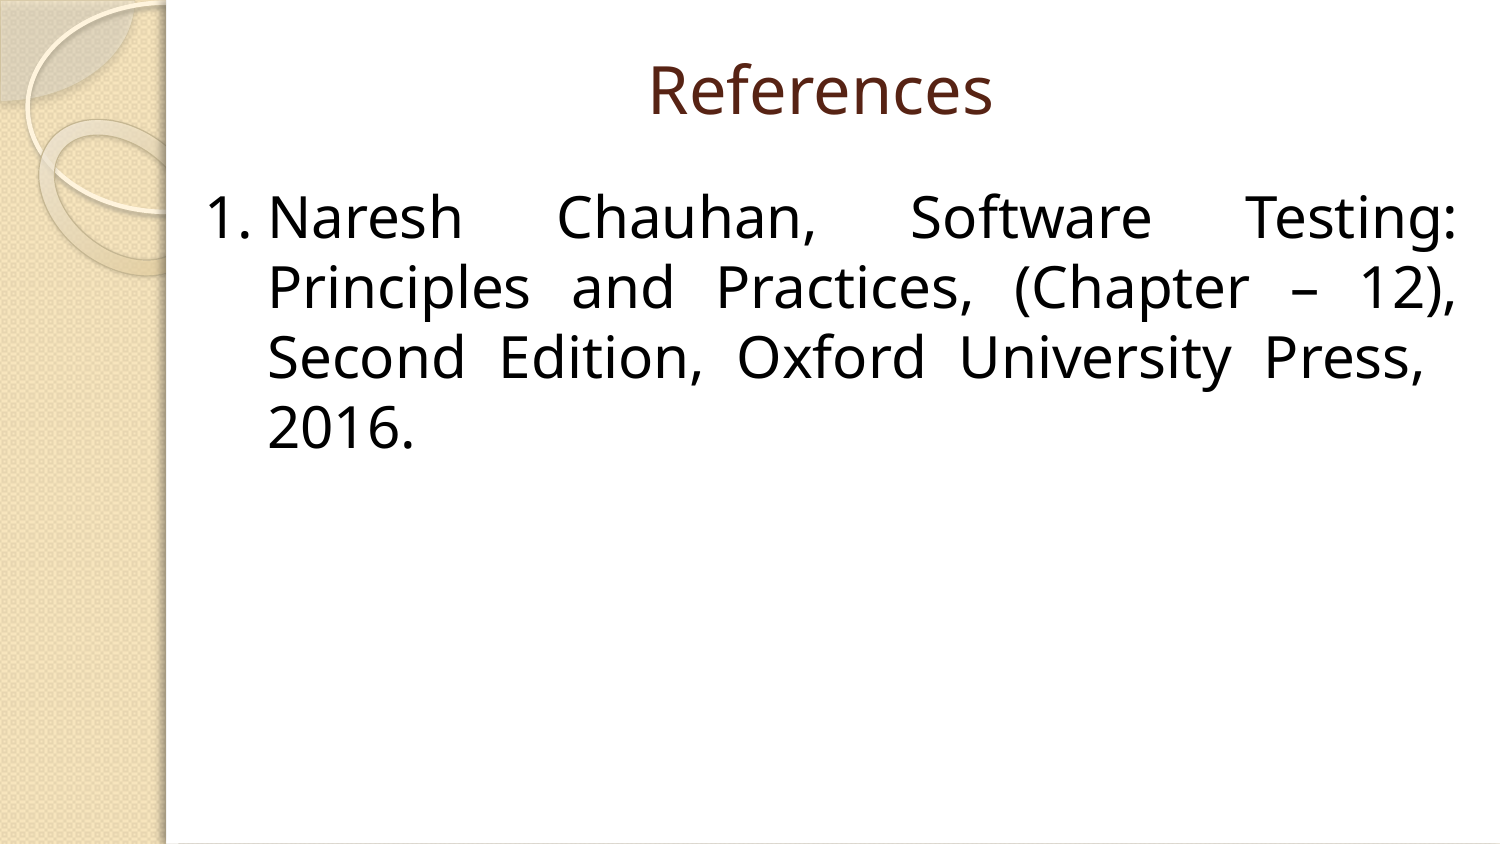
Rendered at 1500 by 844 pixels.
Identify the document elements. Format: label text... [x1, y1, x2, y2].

text_box References [184, 34, 1475, 141]
text_box Naresh Chauhan, Software Testing: Principles and Practices, (Chapter – 12), Second Edition, Oxford University Press, 2016. [187, 171, 1475, 584]
